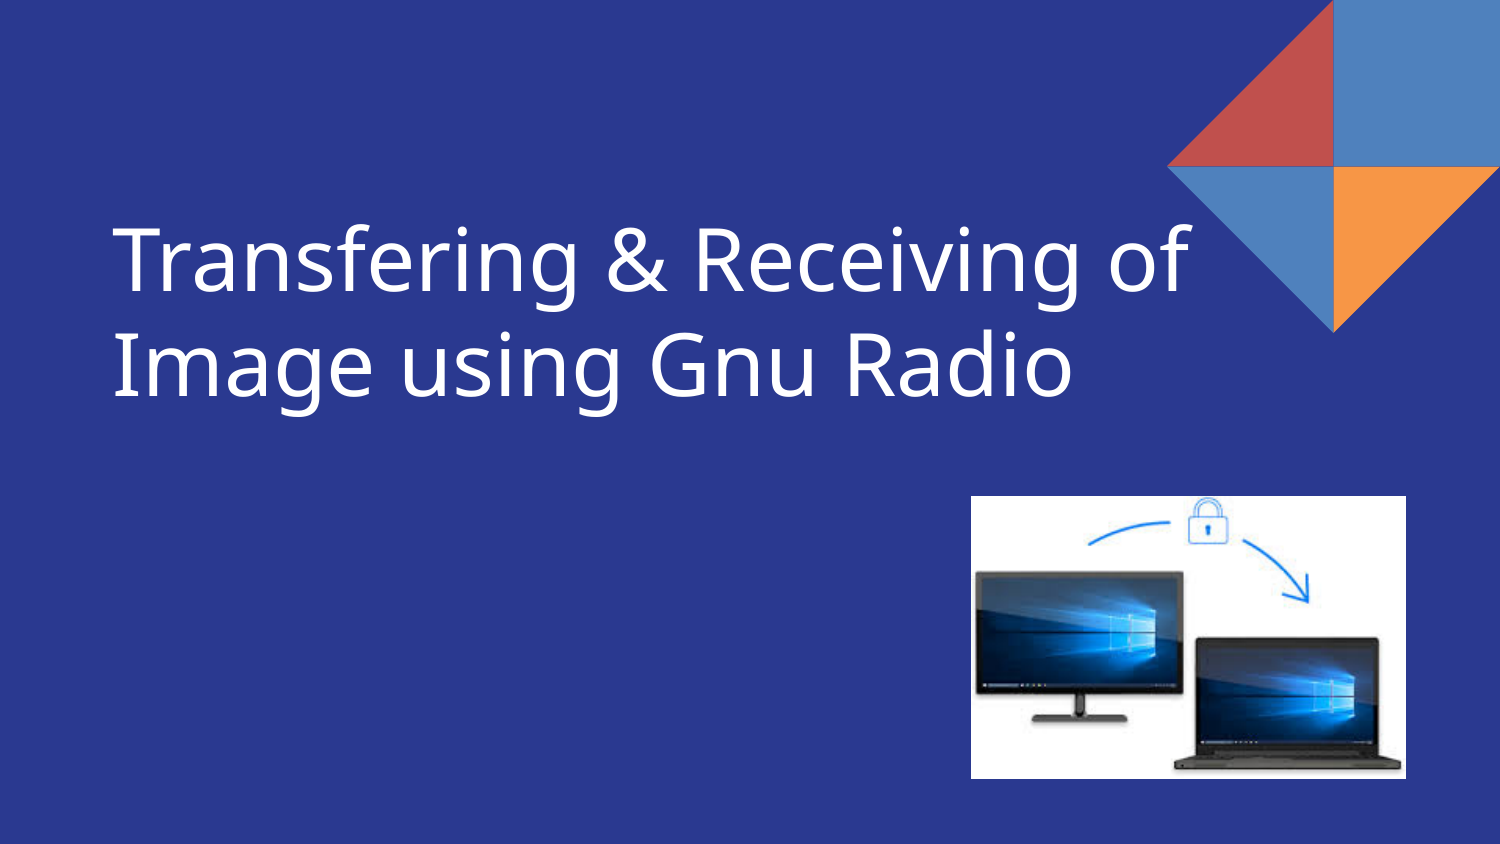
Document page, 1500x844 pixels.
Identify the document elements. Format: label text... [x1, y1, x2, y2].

picture [970, 495, 1406, 779]
text_box Transfering & Receiving of Image using Gnu Radio [98, 210, 1447, 429]
